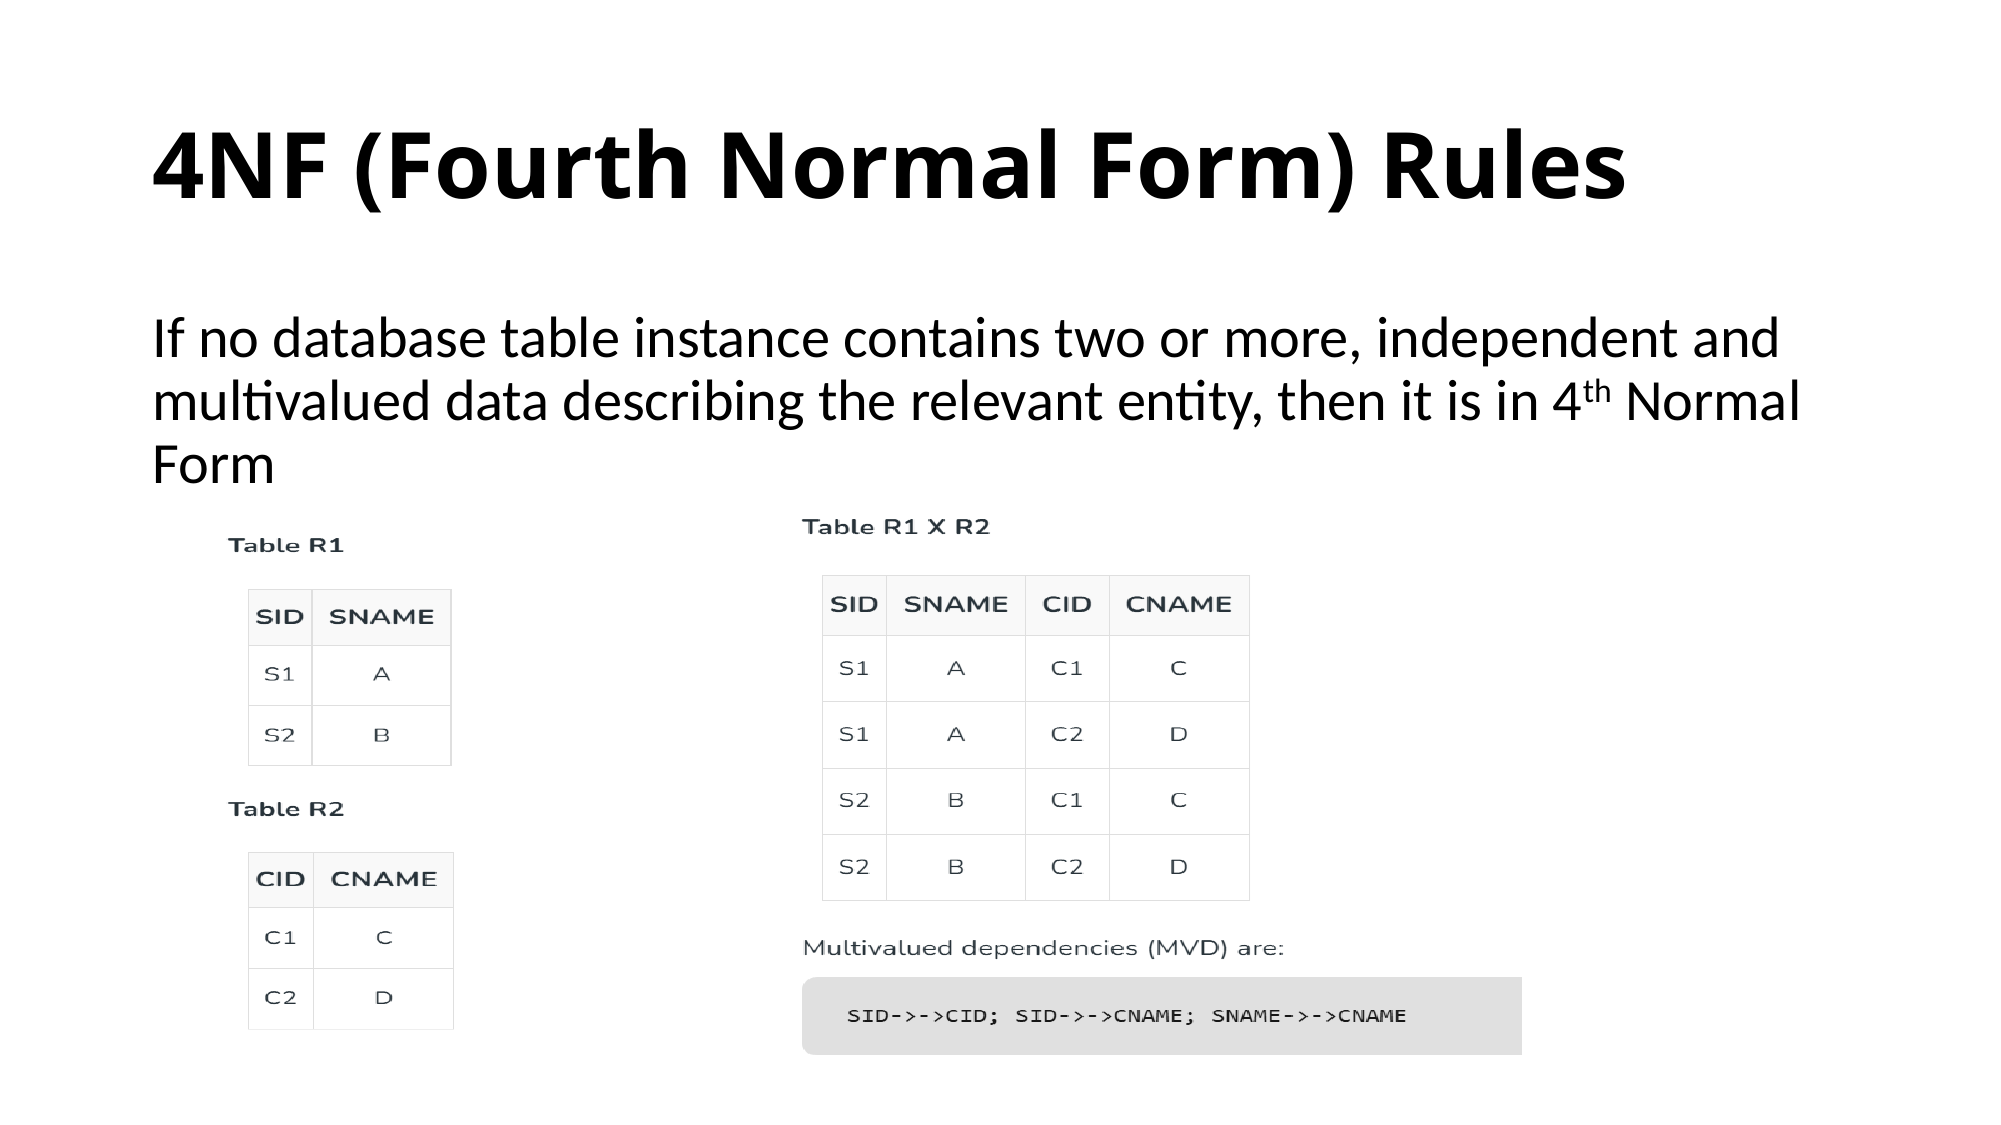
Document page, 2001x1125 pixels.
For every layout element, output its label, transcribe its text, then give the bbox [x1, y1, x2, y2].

title 4NF (Fourth Normal Form) Rules [137, 59, 1863, 278]
list If no database table instance contains two or more, independent and multivalued data describing the relevant entity, then it is in 4th Normal Form [137, 299, 1863, 1014]
picture [223, 530, 600, 1036]
picture [790, 511, 1522, 1055]
